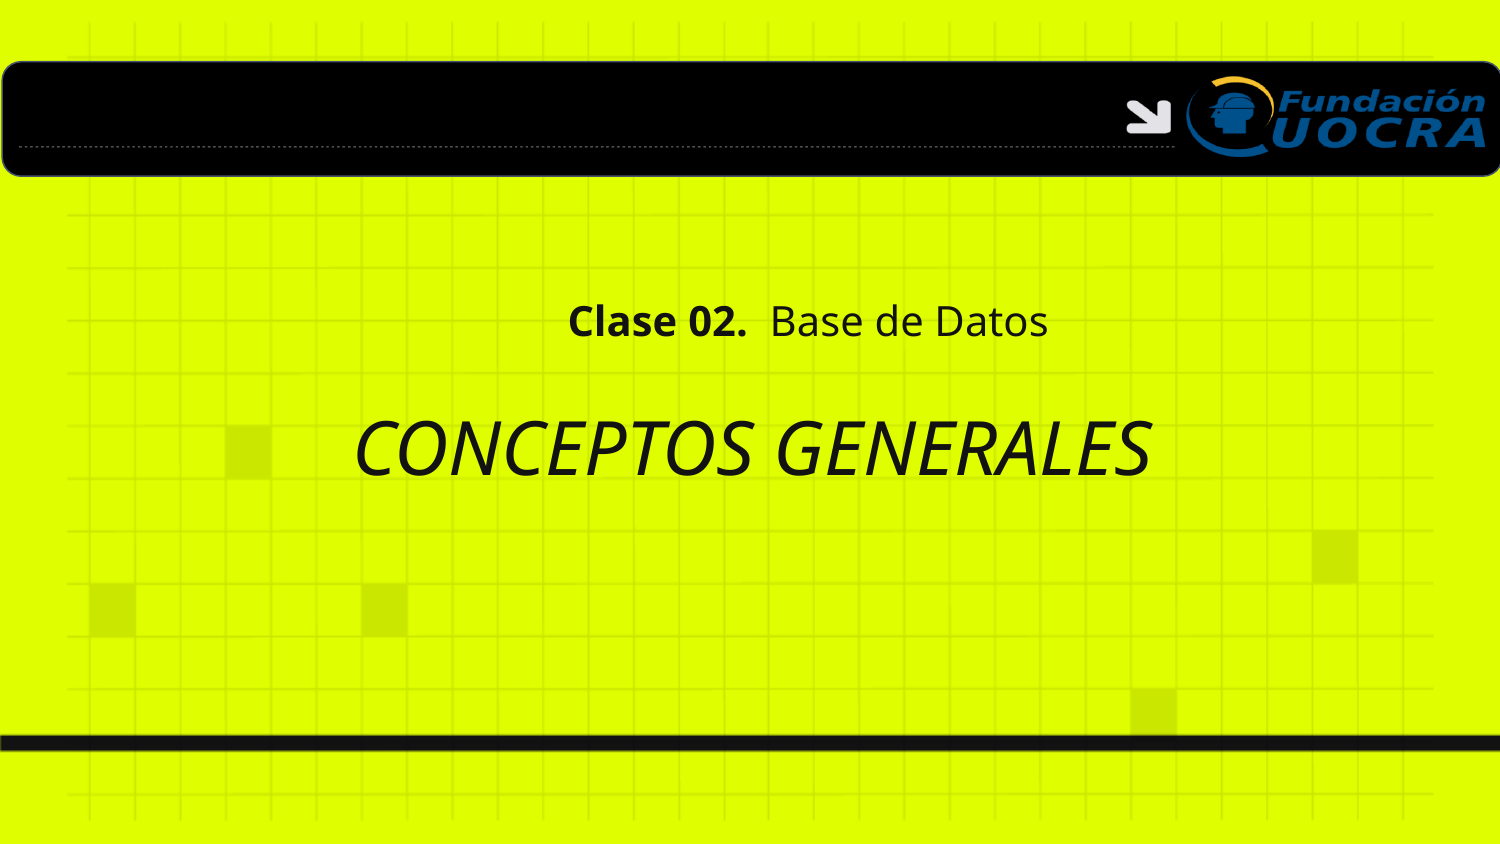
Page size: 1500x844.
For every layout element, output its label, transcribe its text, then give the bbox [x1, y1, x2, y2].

picture [0, 0, 1500, 844]
text_box [115, 718, 400, 797]
text_box [2, 61, 1500, 177]
text_box CONCEPTOS GENERALES [302, 385, 1202, 490]
picture [19, 76, 1486, 157]
text_box Clase 02. Base de Datos [331, 267, 1232, 346]
